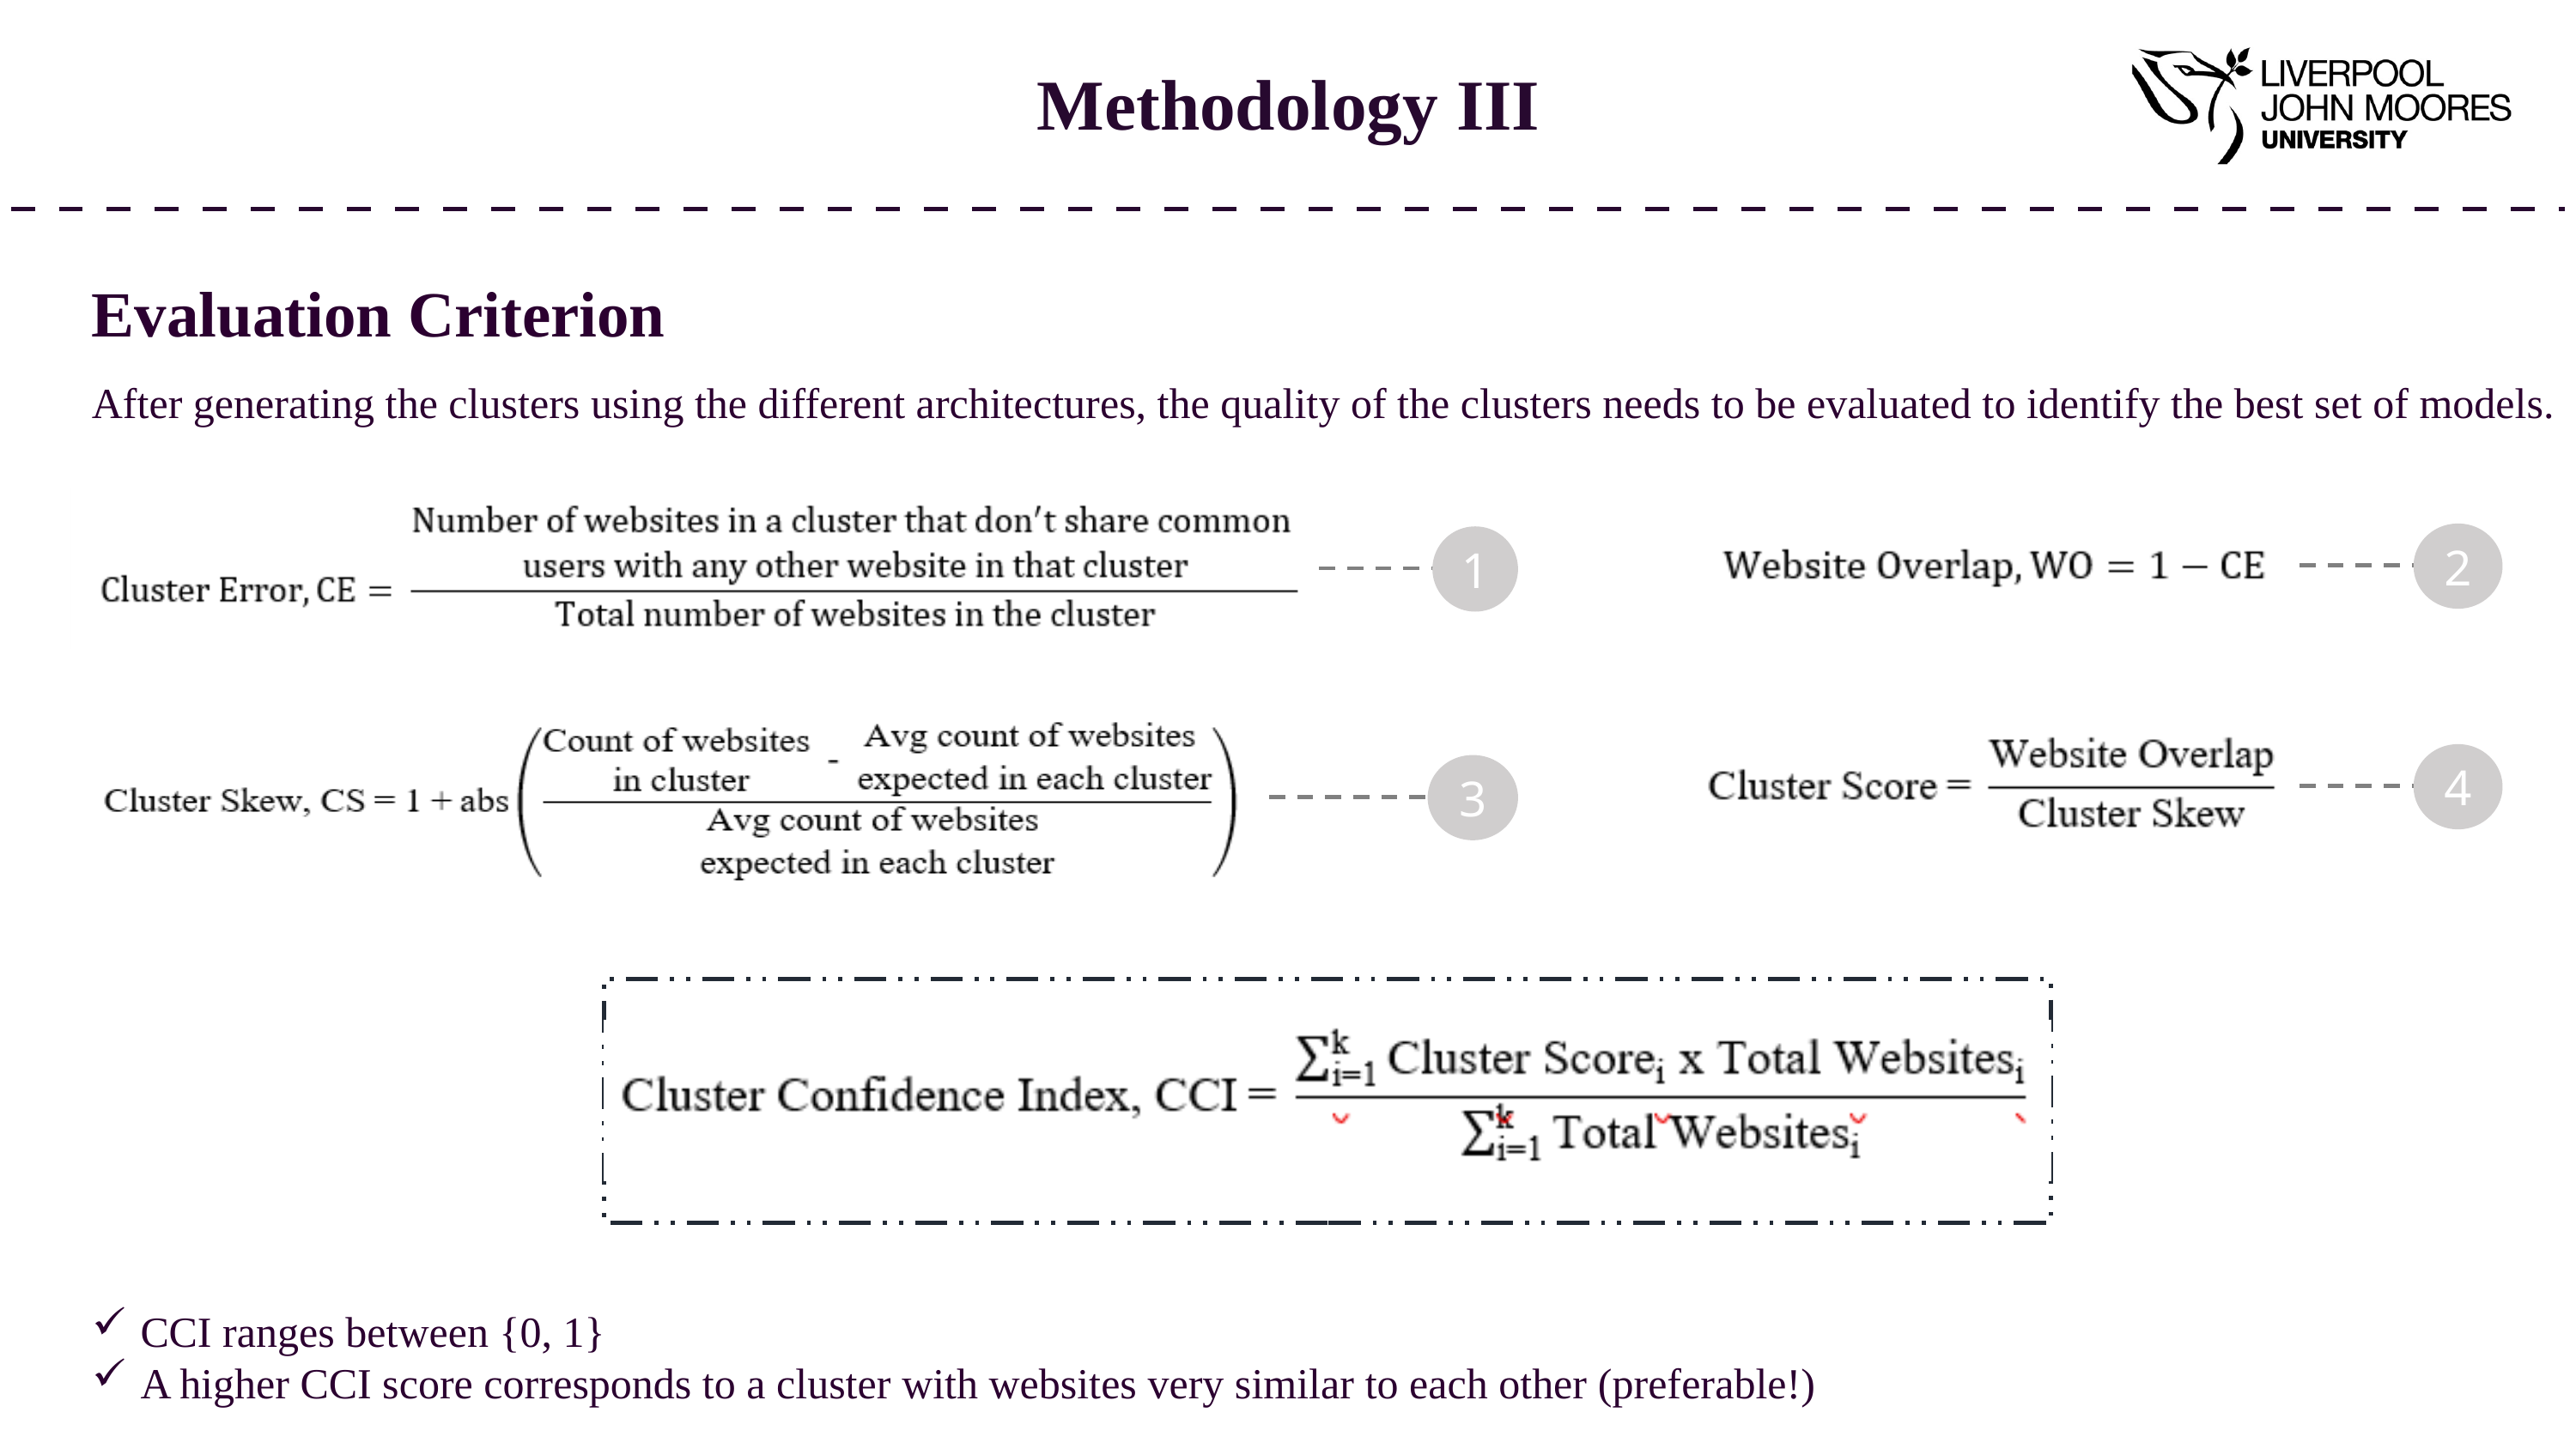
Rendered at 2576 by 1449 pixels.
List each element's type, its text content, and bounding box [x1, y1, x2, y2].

text_box CCI ranges between {0, 1} A higher CCI score corresponds to a cluster with websites very similar to each other (preferable!) [79, 1297, 2543, 1414]
text_box Evaluation Criterion After generating the clusters using the different architectures, the quality of the clusters needs to be evaluated to identify the best set of models. [79, 227, 2576, 433]
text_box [1703, 521, 2503, 612]
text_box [69, 488, 1518, 649]
picture [2099, 32, 2543, 172]
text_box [604, 979, 2051, 1223]
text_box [79, 714, 1518, 901]
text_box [1675, 702, 2503, 864]
text_box Methodology III [79, 76, 2099, 150]
